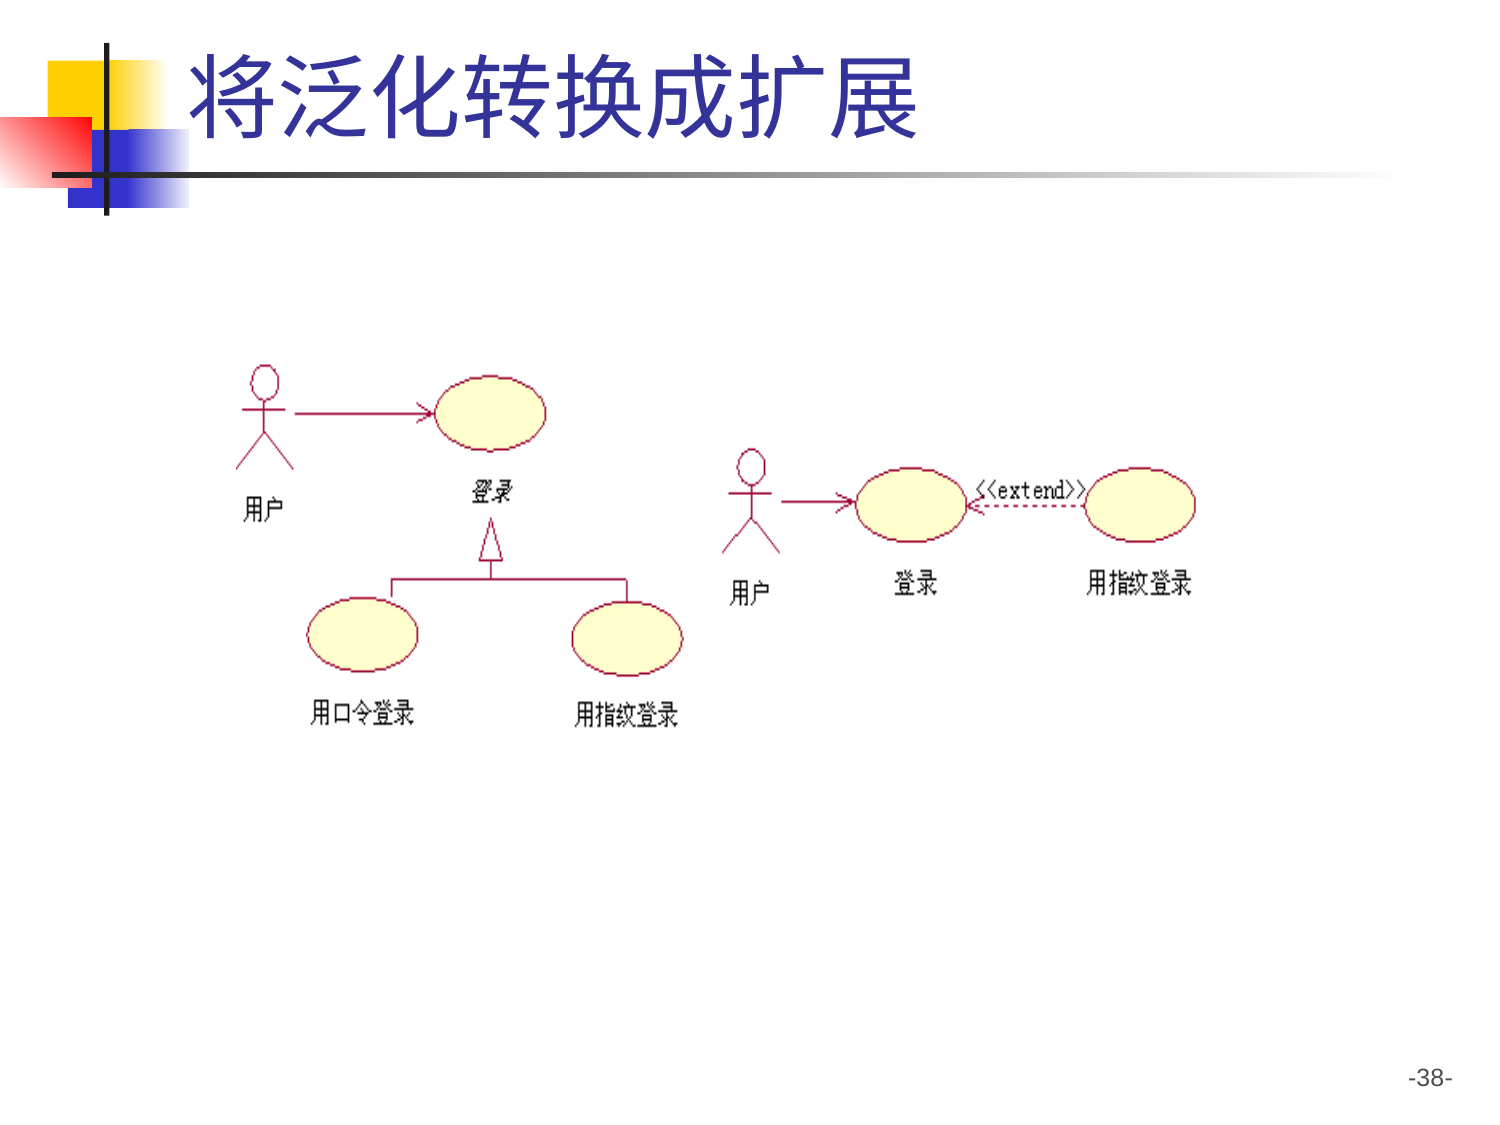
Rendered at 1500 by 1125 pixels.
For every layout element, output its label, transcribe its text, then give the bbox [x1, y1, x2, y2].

title 将泛化转换成扩展 [171, 54, 1450, 157]
slide_number -38- [1154, 1023, 1468, 1100]
picture [235, 361, 1204, 740]
